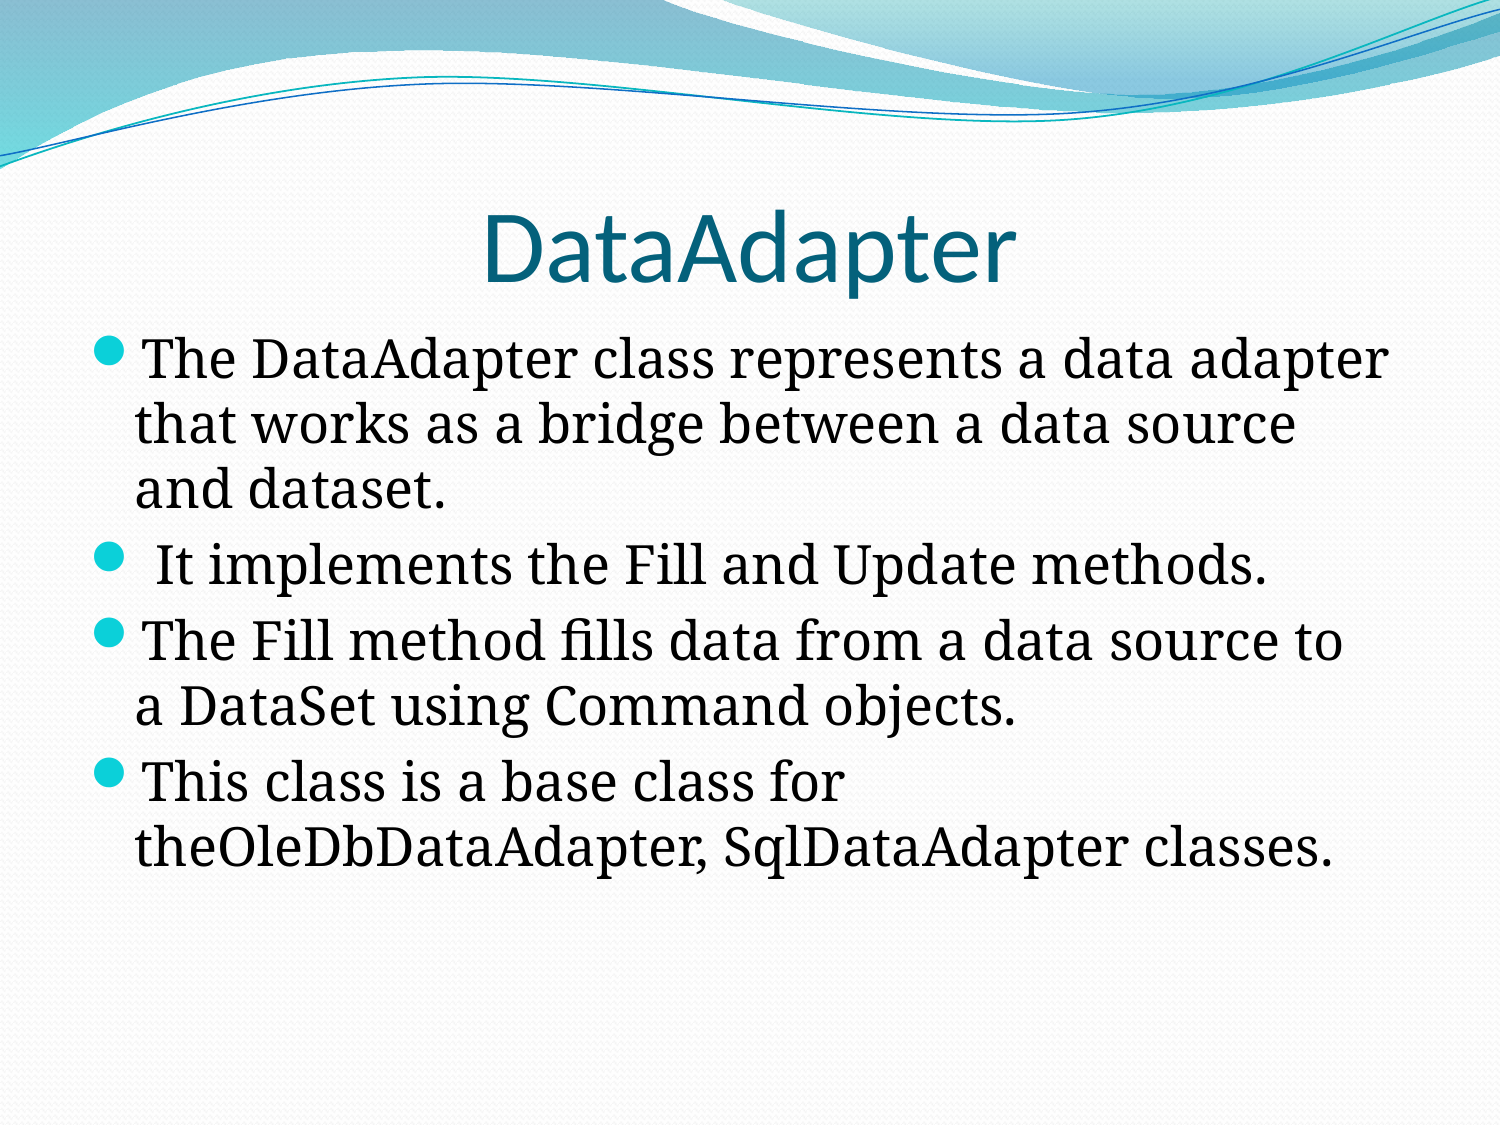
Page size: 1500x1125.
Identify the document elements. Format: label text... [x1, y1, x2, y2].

list The DataAdapter class represents a data adapter that works as a bridge between a data source and dataset. It implements the Fill and Update methods. The Fill method fills data from a data source to a DataSet using Command objects. This class is a base class for theOleDbDataAdapter, SqlDataAdapter classes. [75, 317, 1425, 1038]
title DataAdapter [75, 115, 1425, 303]
